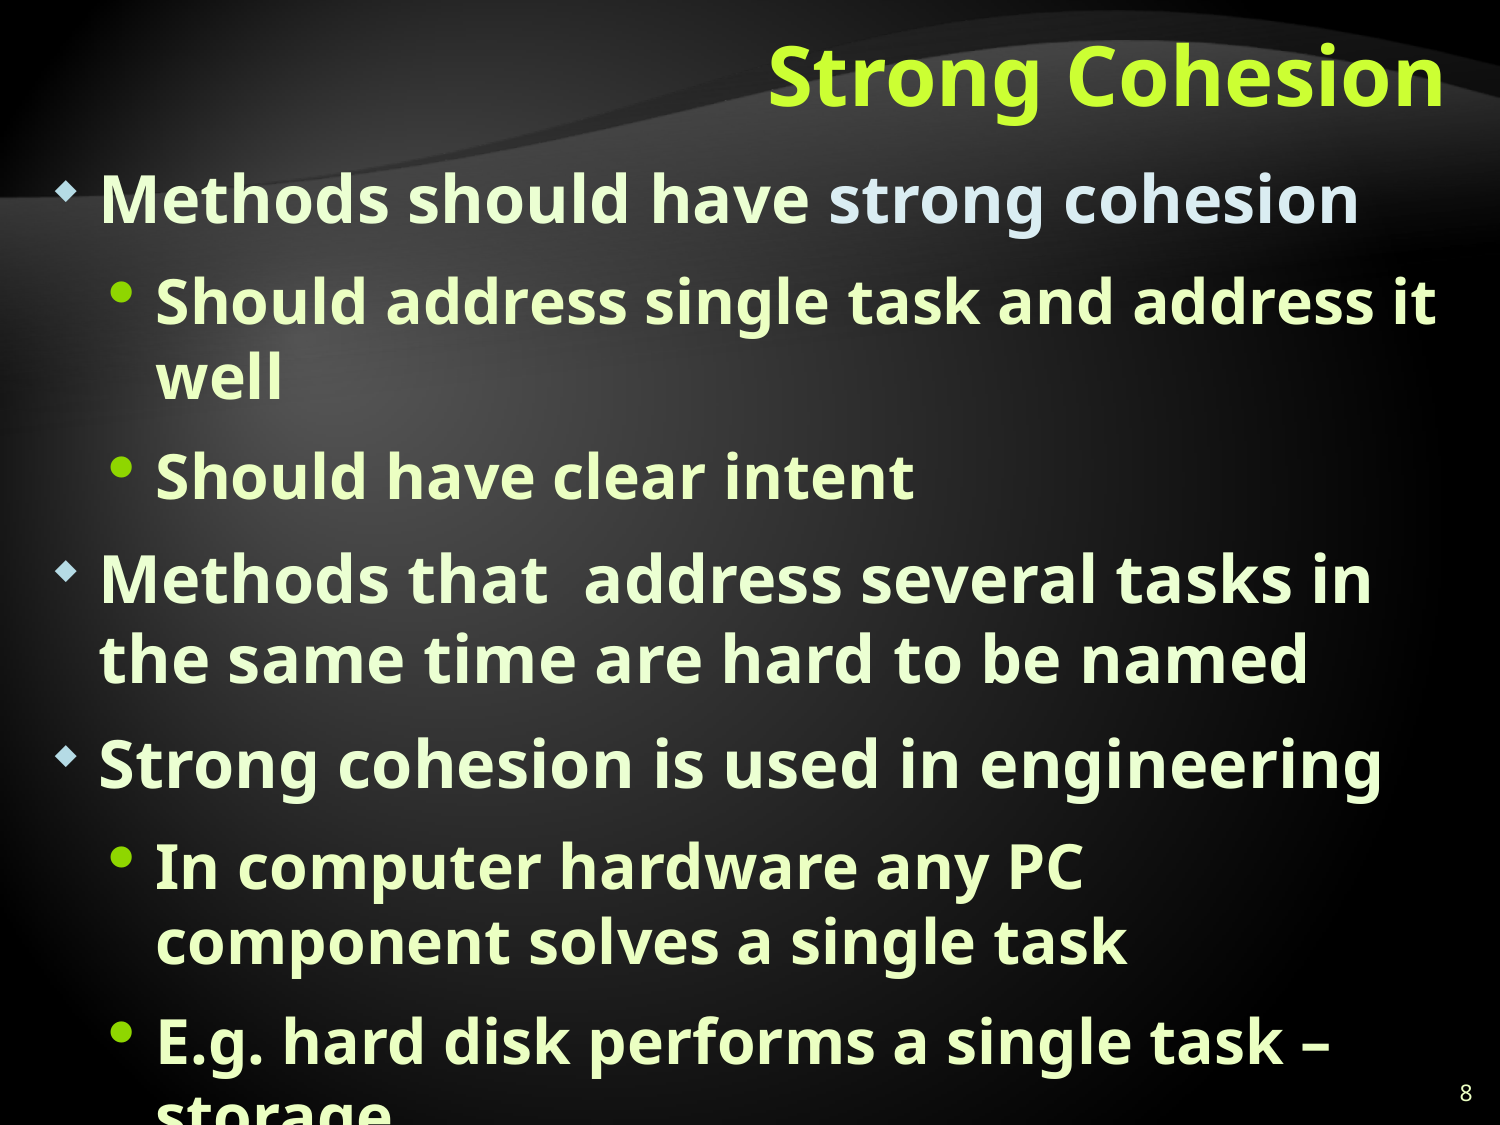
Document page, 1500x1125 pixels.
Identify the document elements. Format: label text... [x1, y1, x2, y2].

title Strong Cohesion [300, 12, 1463, 149]
list Methods should have strong cohesion Should address single task and address it well Should have clear intent Methods that address several tasks in the same time are hard to be named Strong cohesion is used in engineering In computer hardware any PC component solves a single task E.g. hard disk performs a single task – storage [37, 149, 1463, 1100]
slide_number 8 [1412, 1074, 1488, 1113]
picture [0, 0, 1500, 1125]
